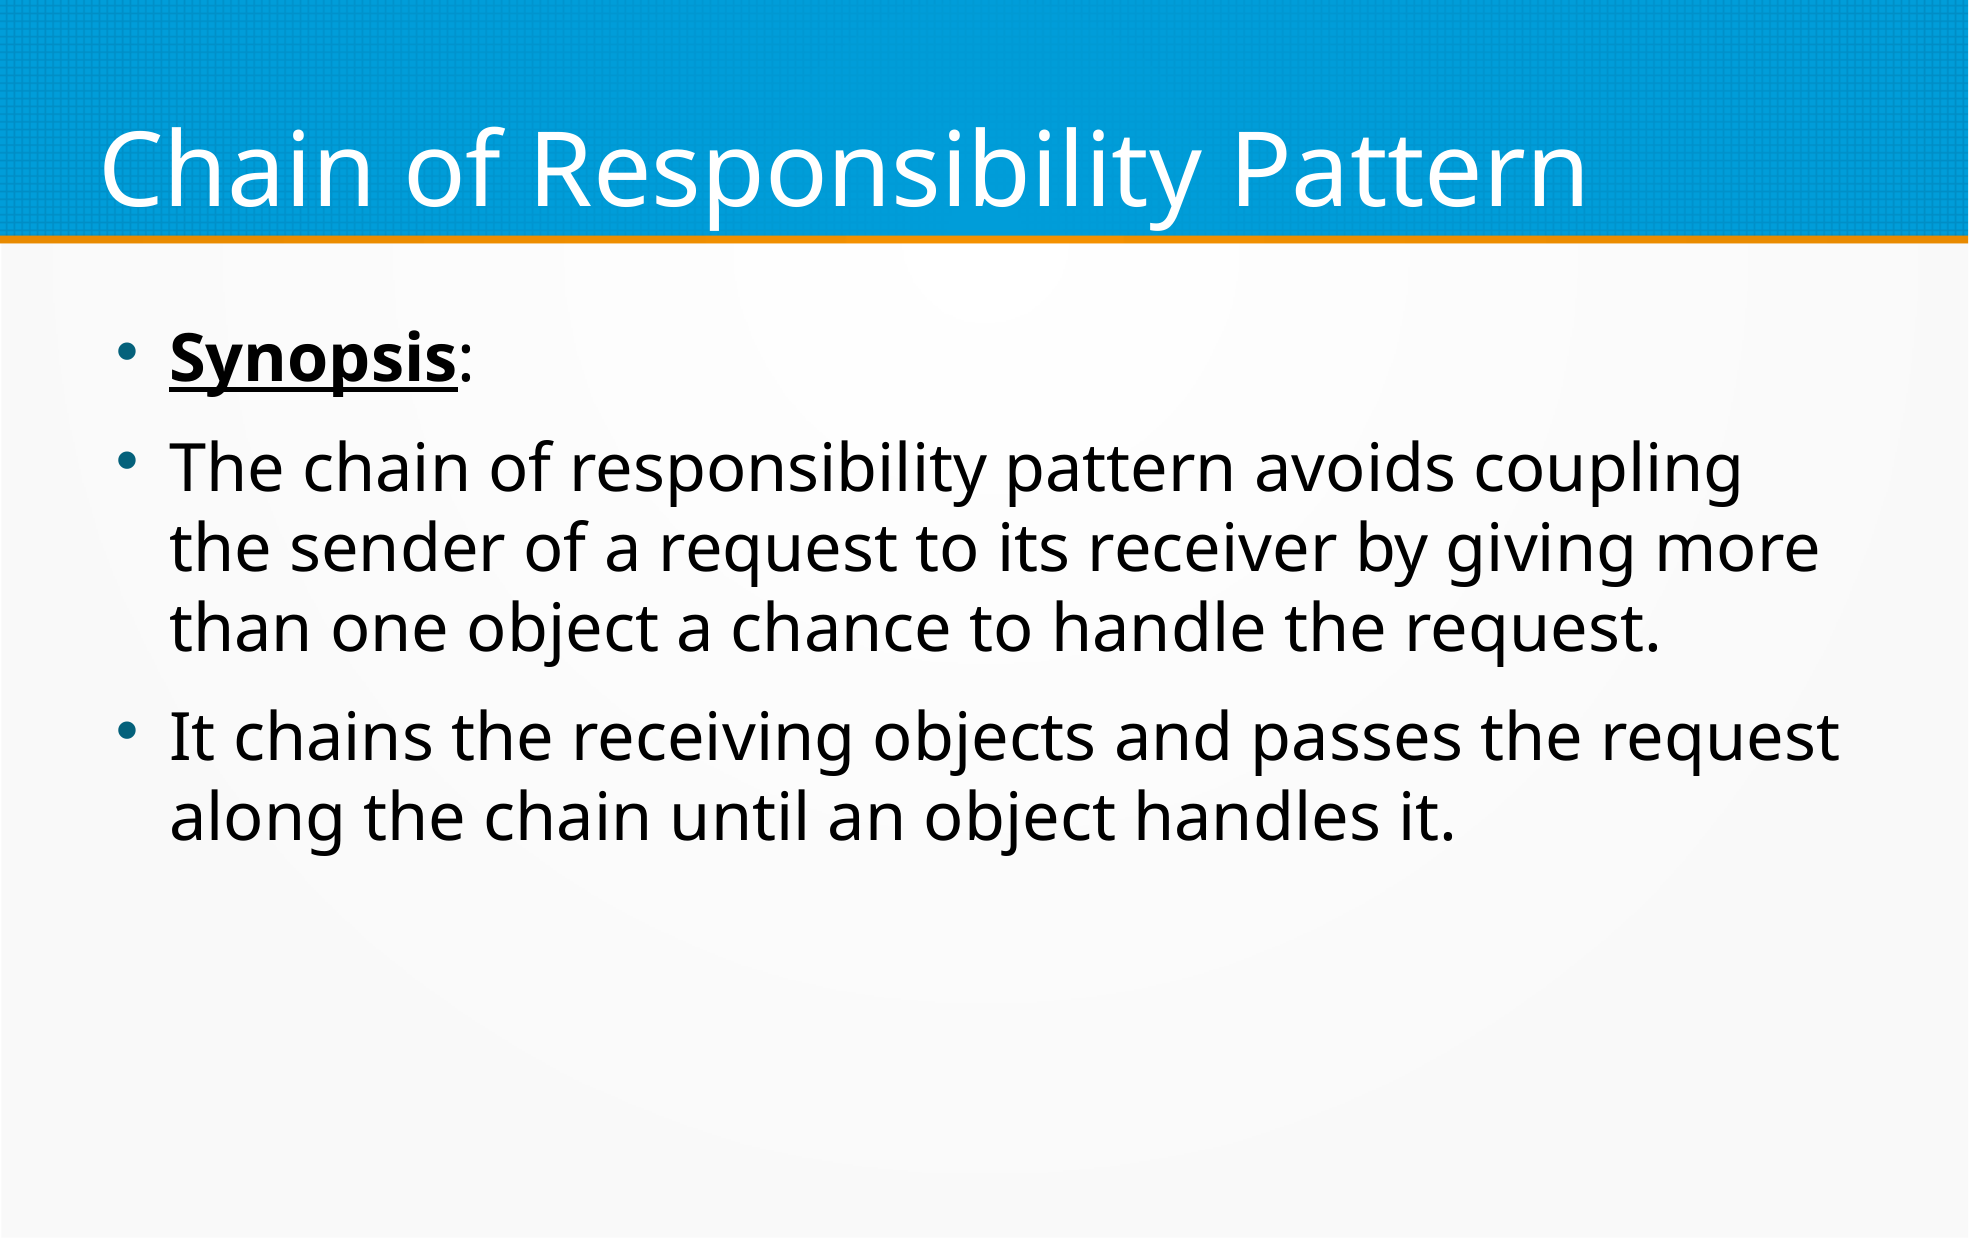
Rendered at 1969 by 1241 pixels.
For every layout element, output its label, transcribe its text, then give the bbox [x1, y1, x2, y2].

text_box Synopsis: The chain of responsibility pattern avoids coupling the sender of a request to its receiver by giving more than one object a chance to handle the request. It chains the receiving objects and passes the request along the chain until an object handles it. [98, 314, 1860, 1080]
text_box Chain of Responsibility Pattern [98, 19, 1870, 227]
picture [0, 236, 1969, 1241]
